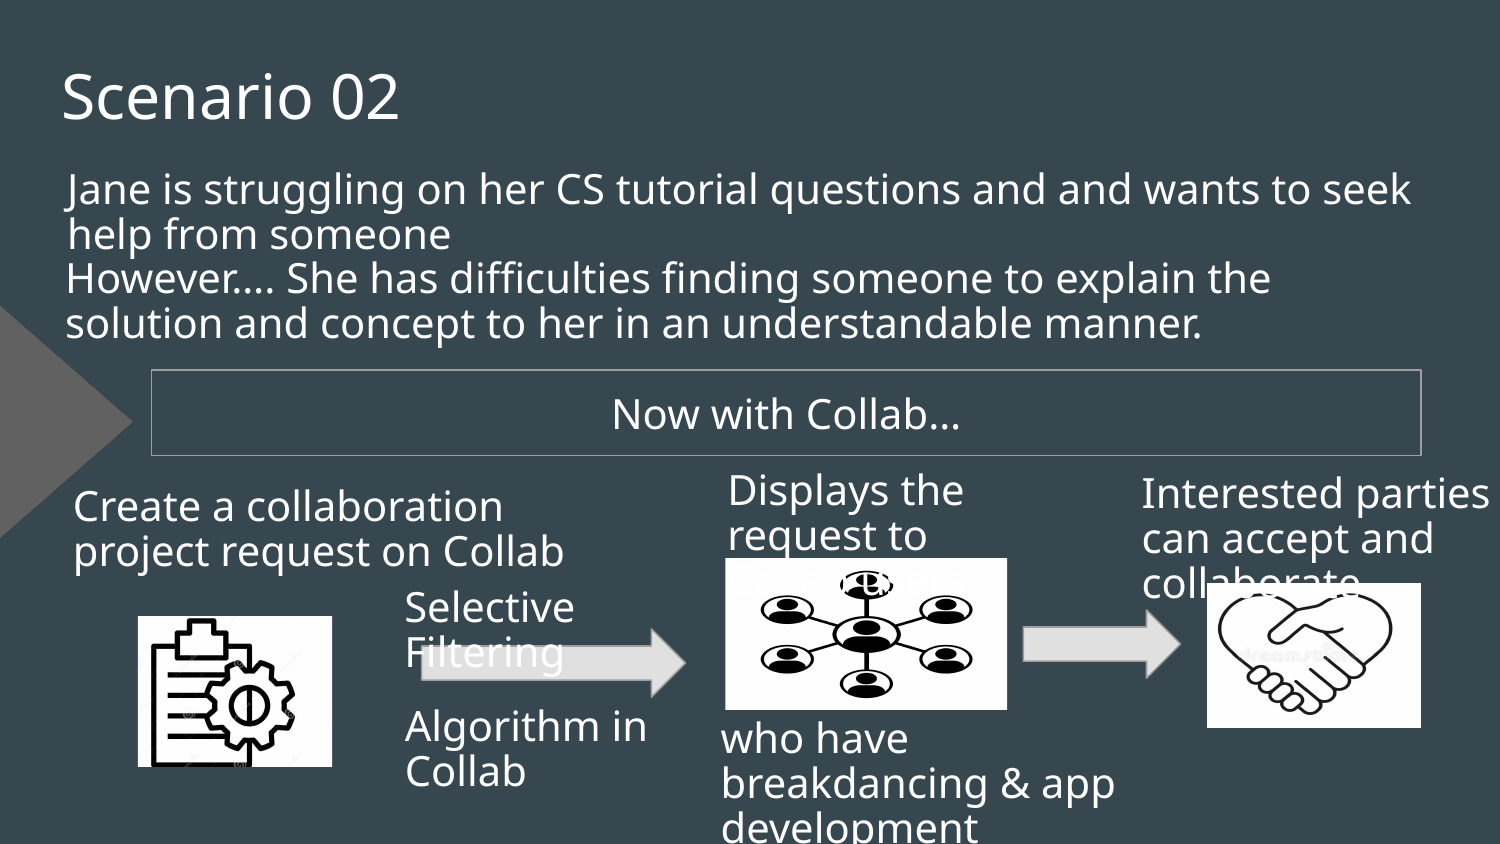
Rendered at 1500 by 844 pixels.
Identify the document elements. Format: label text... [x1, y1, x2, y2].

text_box Selective Filtering [389, 571, 720, 629]
picture [137, 615, 333, 768]
text_box Displays the request to Collab users [712, 456, 1060, 557]
text_box However…. She has difficulties finding someone to explain the solution and concept to her in an understandable manner. [50, 242, 1355, 345]
text_box Jane is struggling on her CS tutorial questions and and wants to seek help from someone [52, 153, 1468, 256]
text_box Now with Collab… [151, 369, 1421, 456]
text_box Interested parties can accept and collaborate [1126, 458, 1500, 609]
text_box [421, 629, 686, 690]
text_box who have breakdancing & app development profiles [705, 702, 1145, 844]
title Scenario 02 [46, 53, 564, 205]
text_box [1023, 609, 1181, 679]
text_box Create a collaboration project request on Collab [57, 420, 599, 619]
text_box Algorithm in Collab [389, 690, 720, 759]
picture [725, 558, 1008, 710]
picture [1206, 583, 1422, 729]
